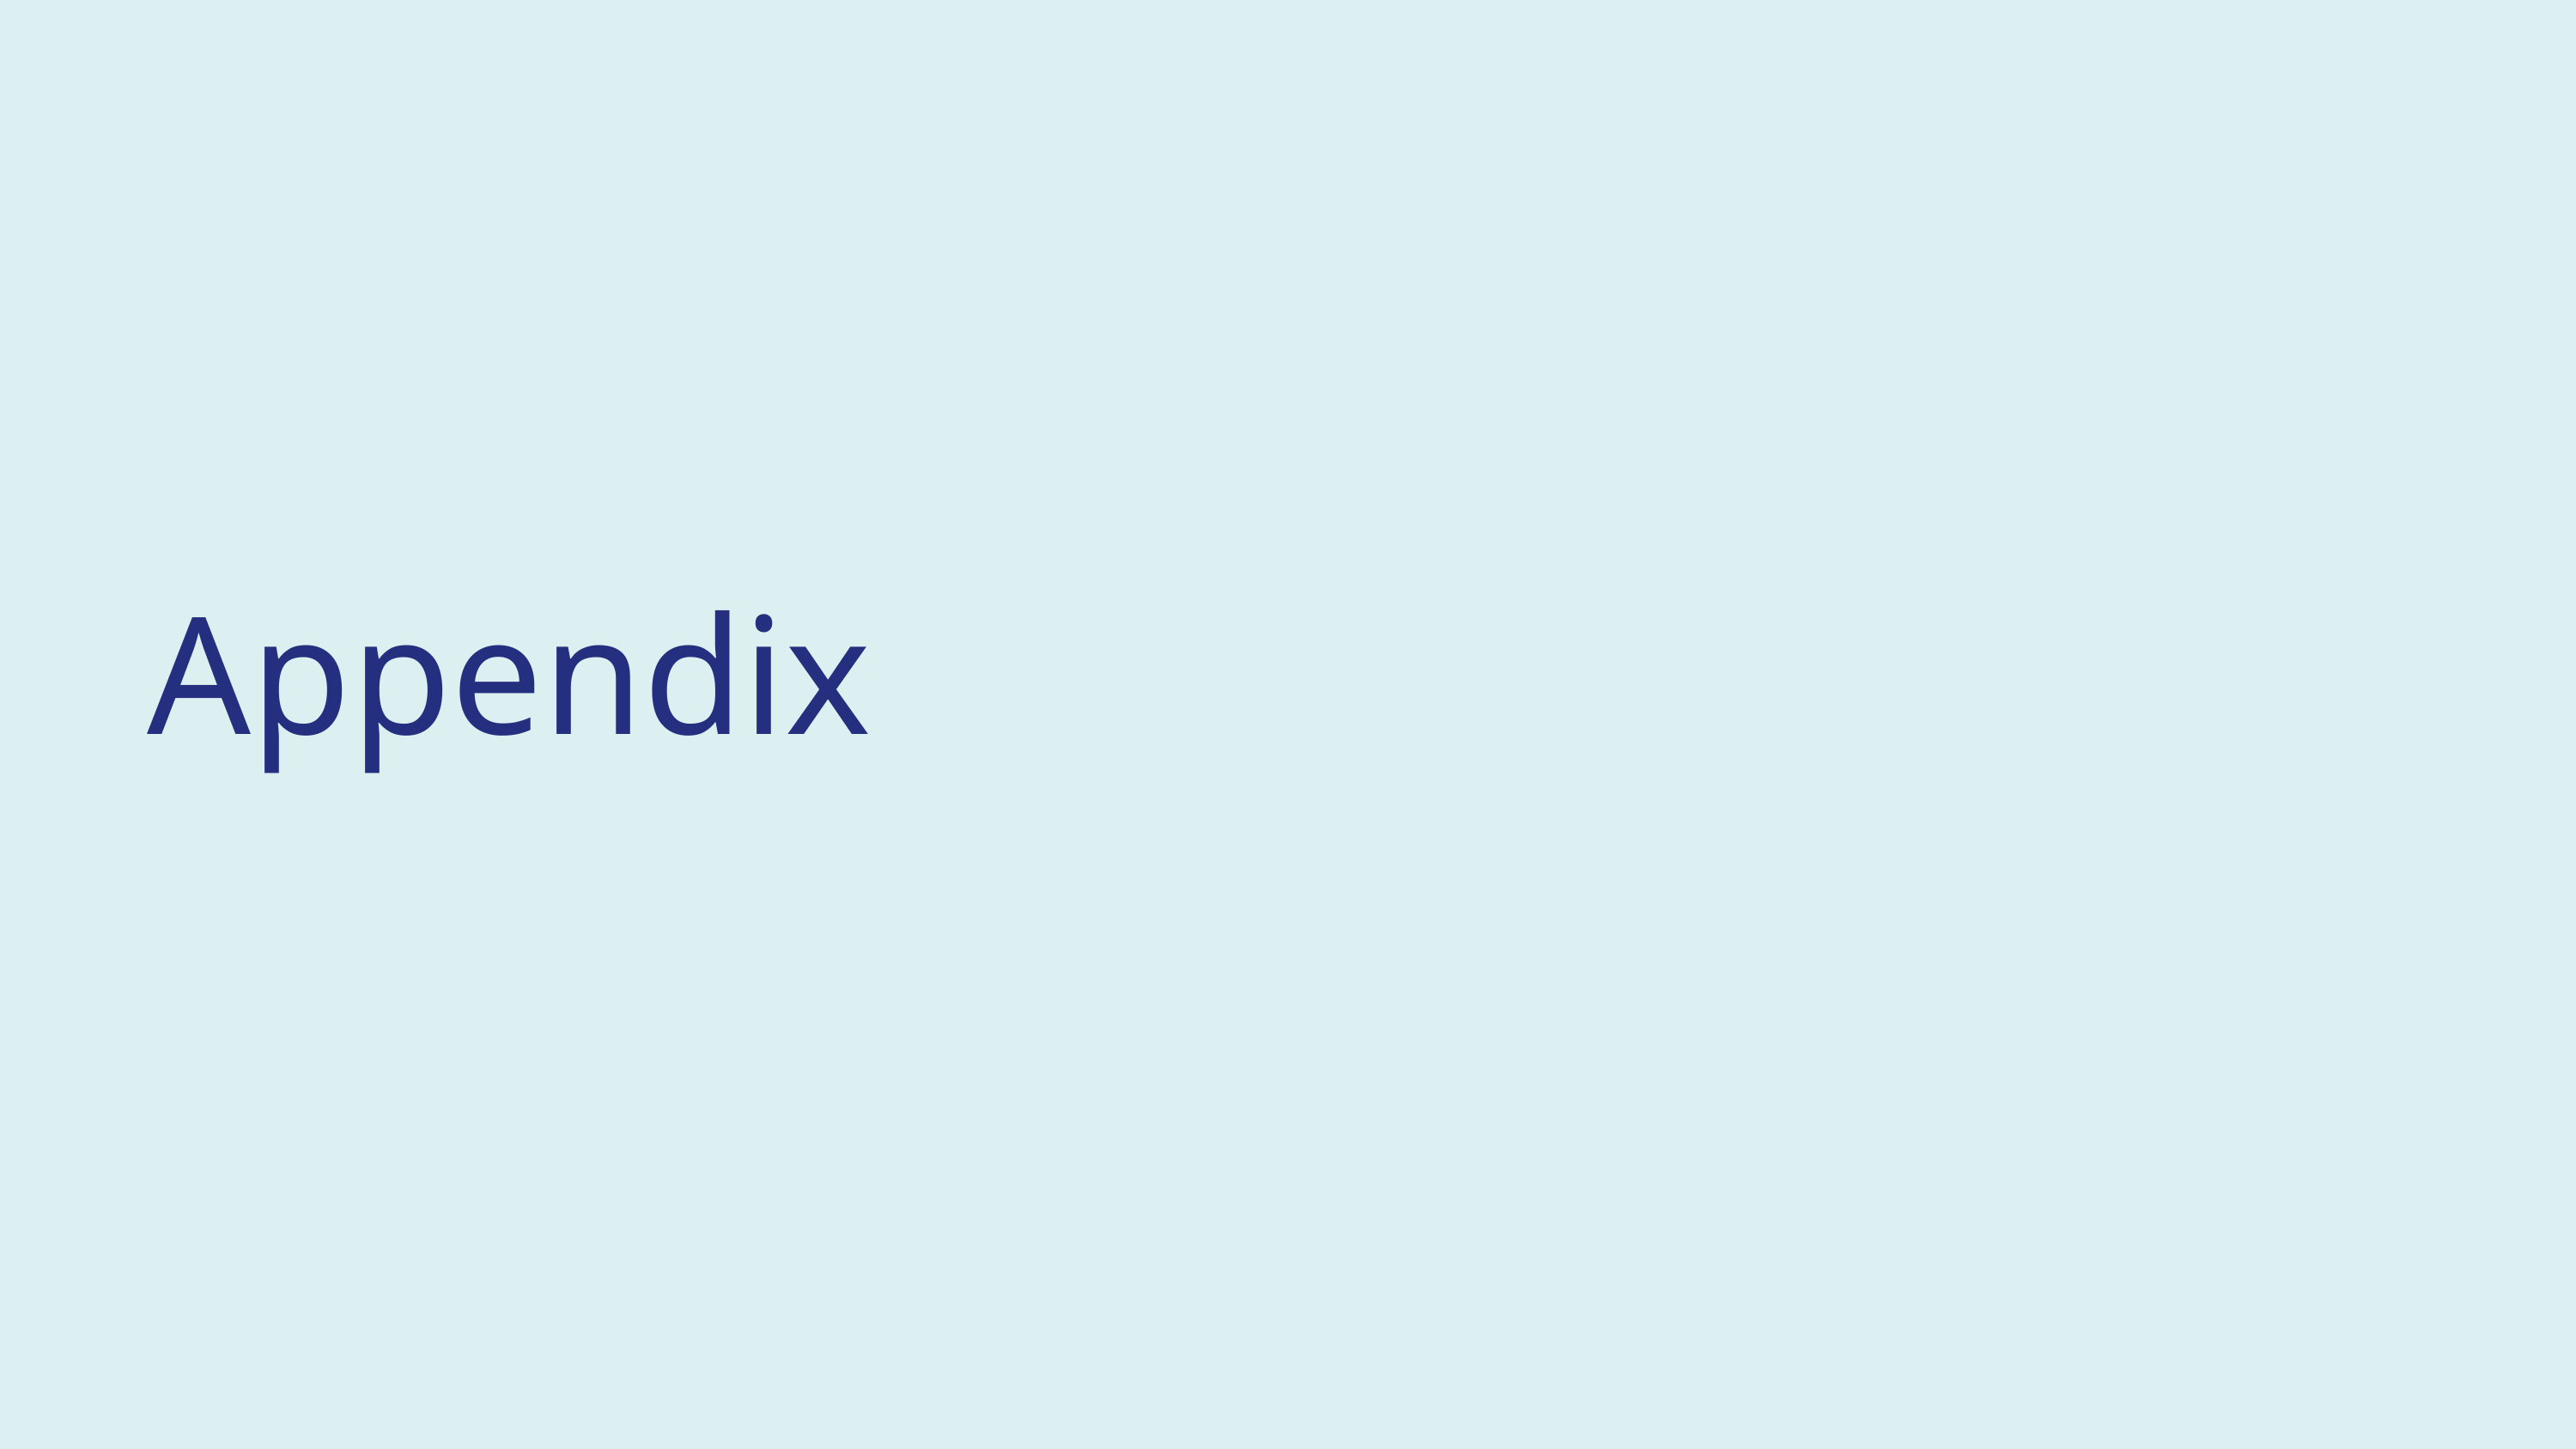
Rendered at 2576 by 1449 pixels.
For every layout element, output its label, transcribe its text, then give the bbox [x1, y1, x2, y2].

text_box Appendix [144, 539, 875, 767]
